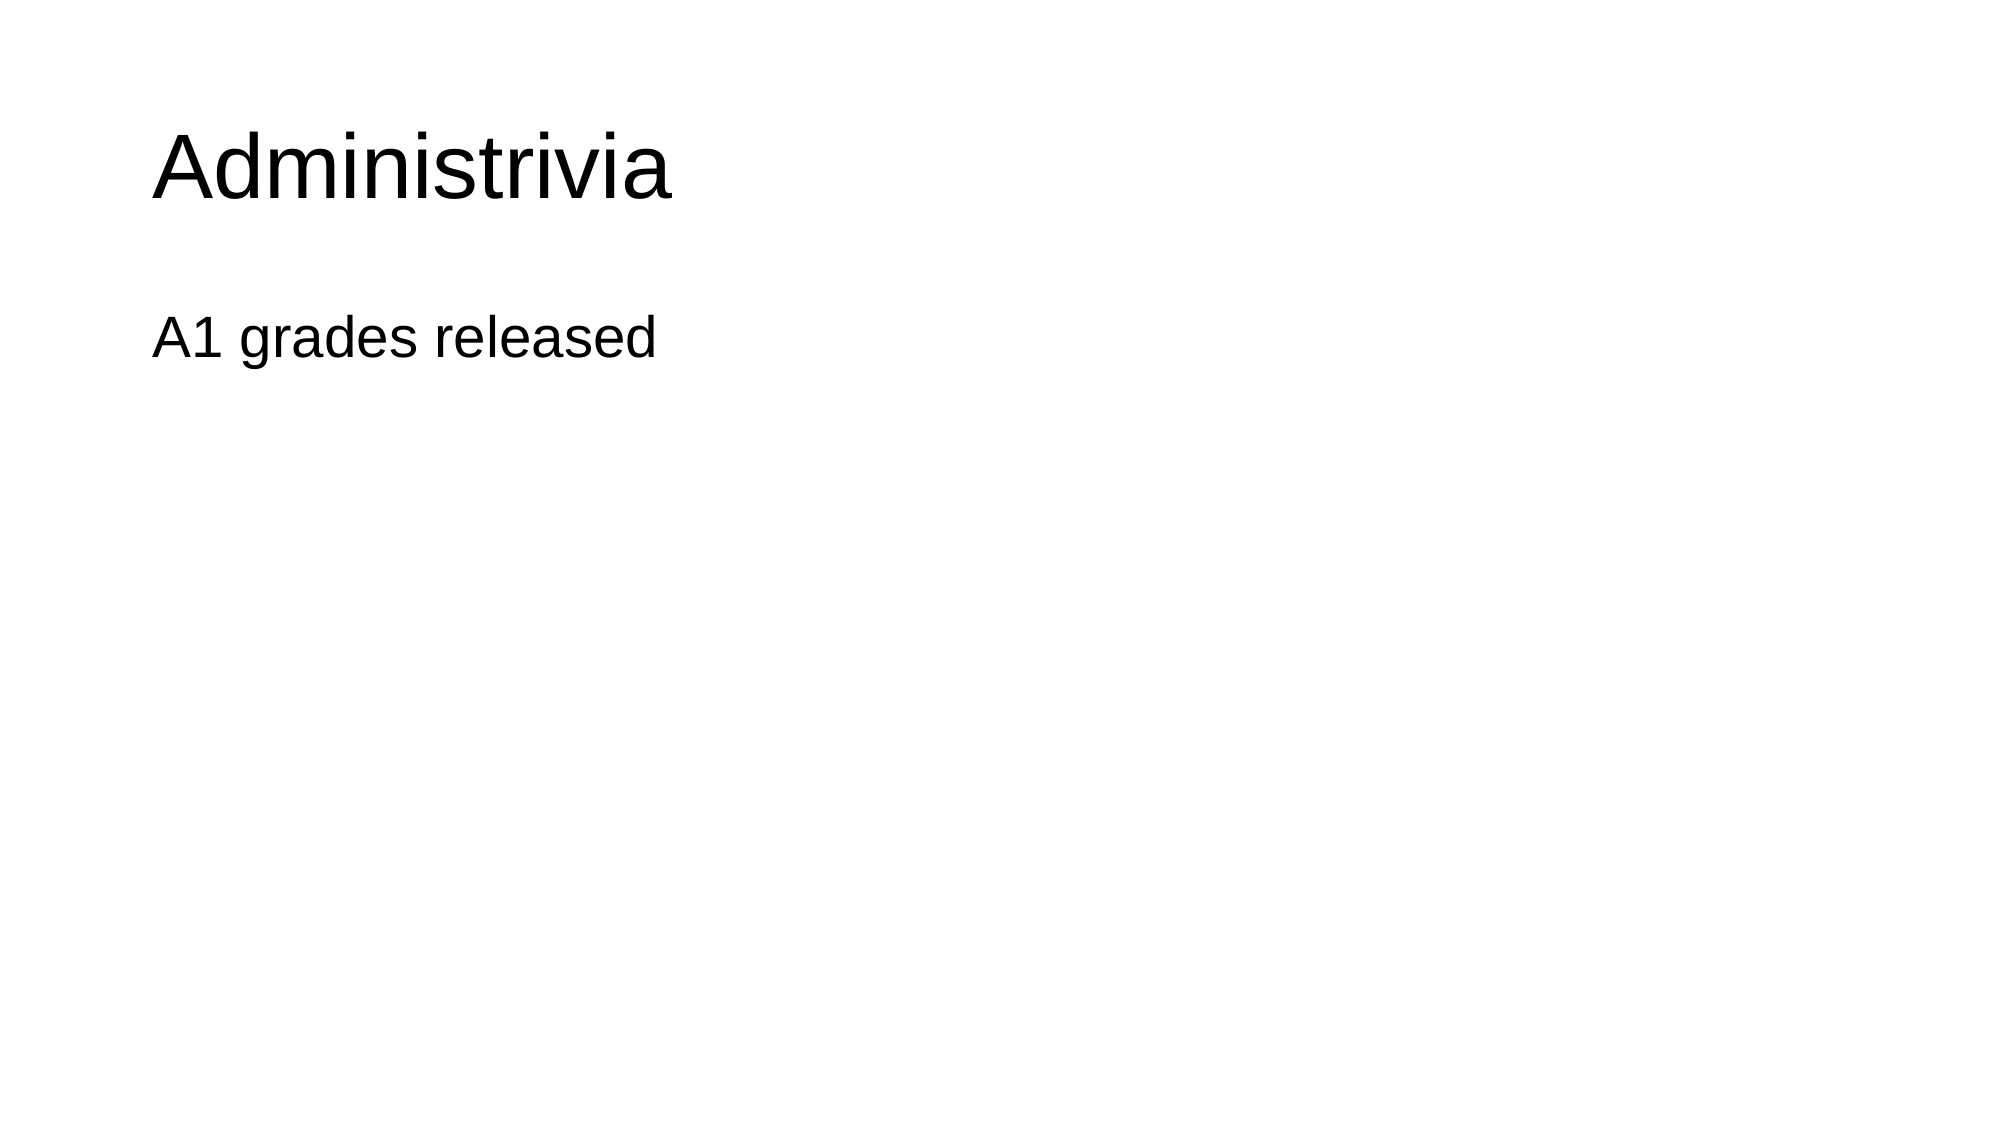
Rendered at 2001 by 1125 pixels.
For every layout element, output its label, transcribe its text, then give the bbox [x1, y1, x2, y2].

list A1 grades released [137, 299, 1863, 1014]
title Administrivia [137, 59, 1863, 278]
